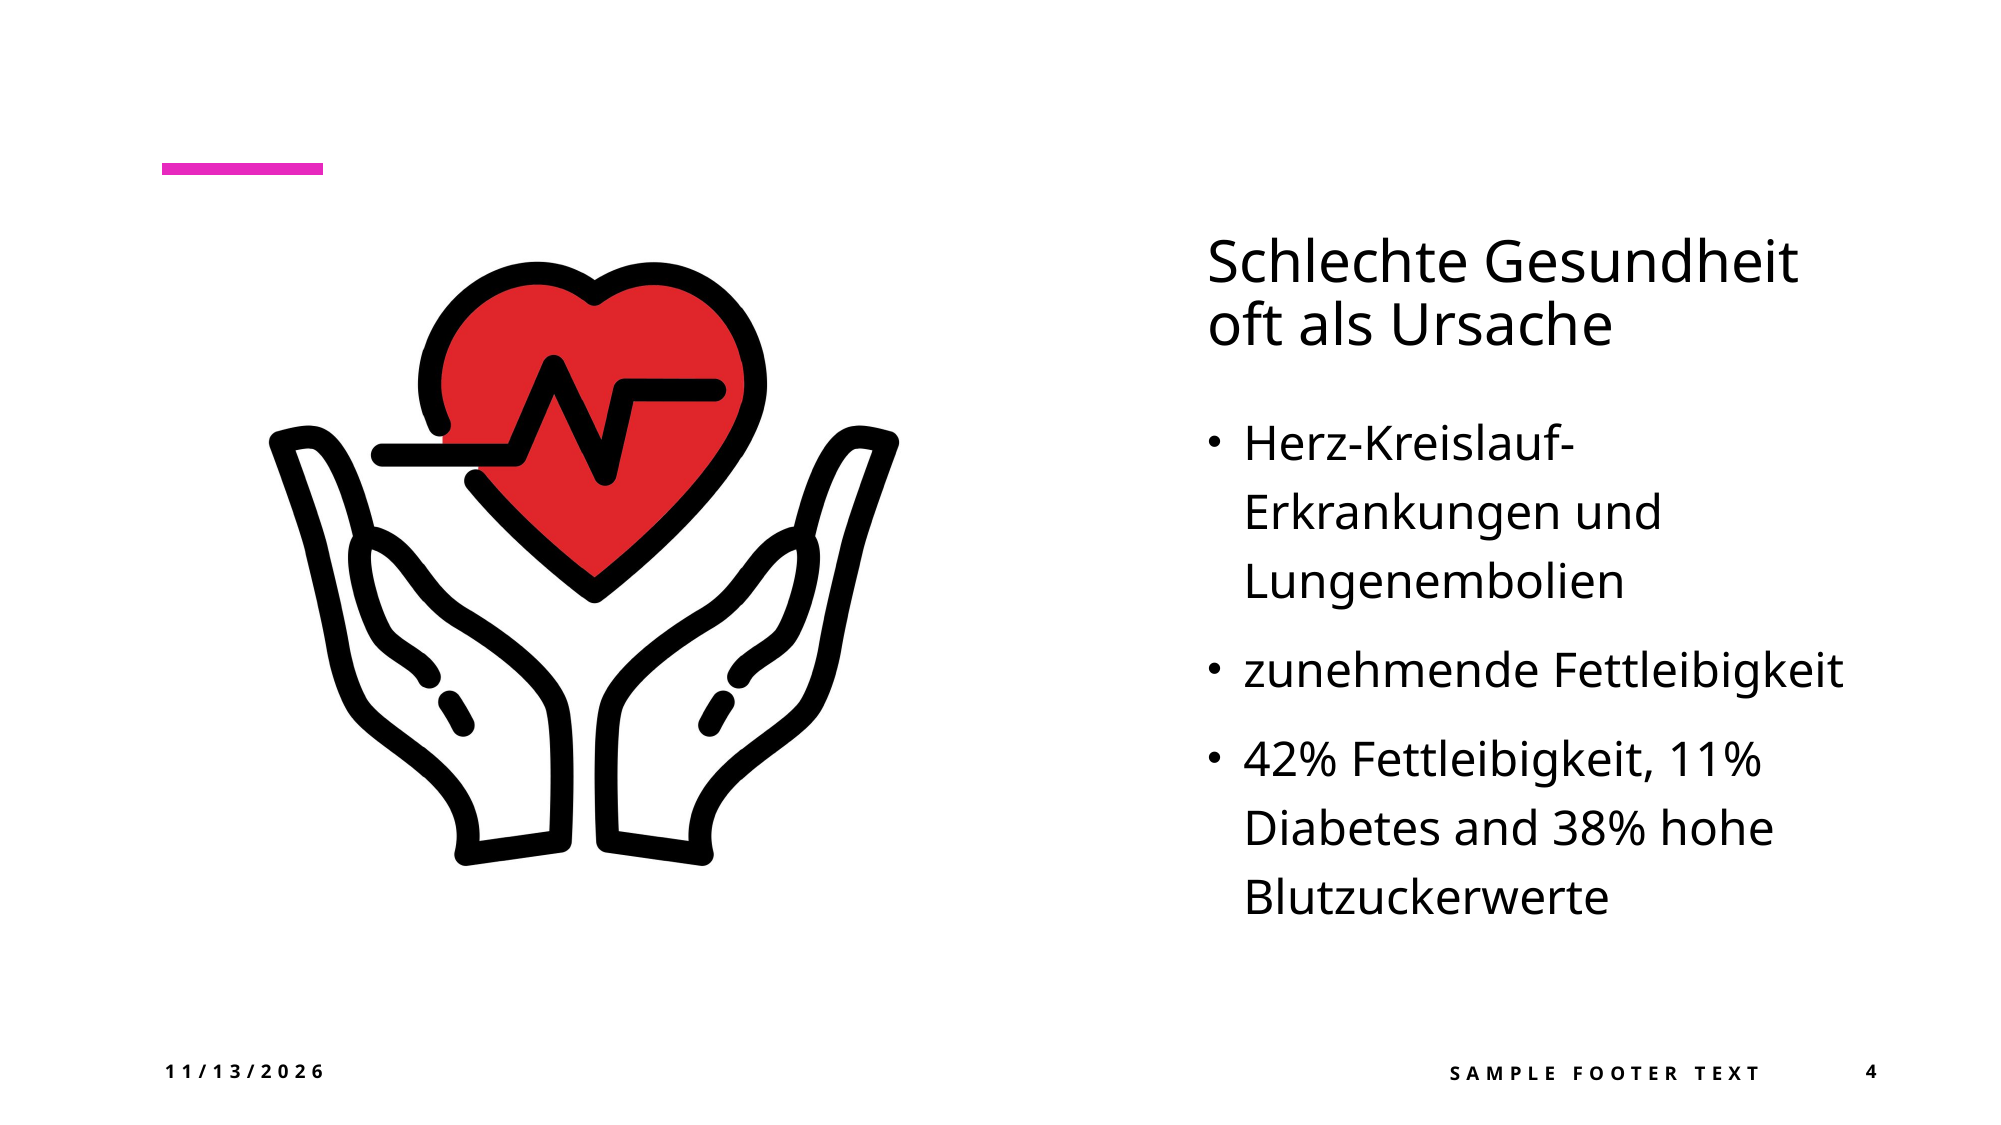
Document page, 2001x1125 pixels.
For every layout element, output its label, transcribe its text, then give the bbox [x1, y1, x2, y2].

title Schlechte Gesundheit oft als Ursache [1192, 224, 1862, 393]
picture [106, 246, 1059, 879]
slide_number 4 [1772, 1042, 1892, 1103]
footer Sample Footer Text [1110, 1042, 1772, 1103]
list Herz-Kreislauf-Erkrankungen und Lungenembolien zunehmende Fettleibigkeit 42% Fettleibigkeit, 11% Diabetes and 38% hohe Blutzuckerwerte [1192, 393, 1862, 985]
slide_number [149, 1042, 600, 1103]
